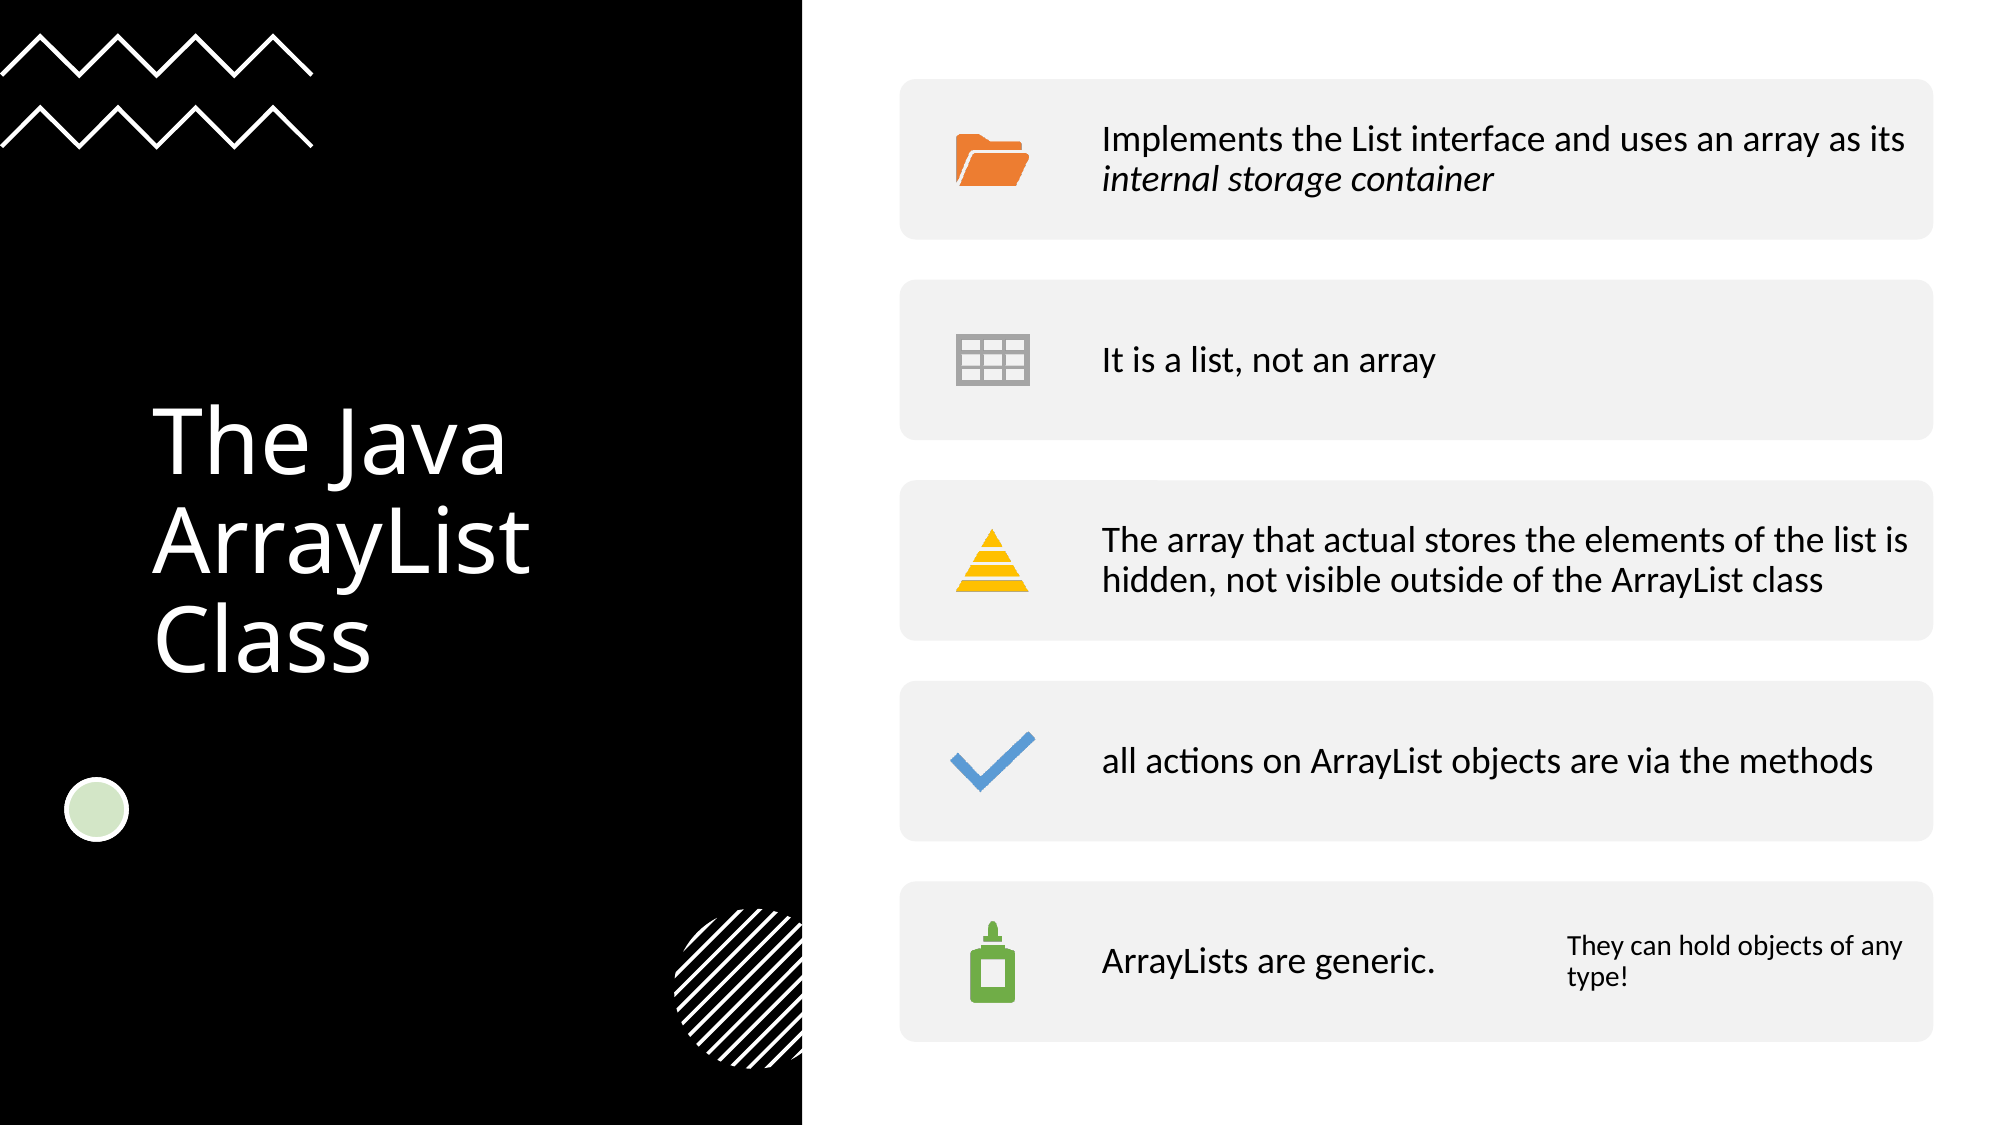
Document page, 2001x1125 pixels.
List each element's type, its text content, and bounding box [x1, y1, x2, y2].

text_box [0, 0, 803, 1125]
text_box [803, 0, 2000, 1125]
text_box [0, 33, 314, 150]
title The Java ArrayList Class [137, 196, 663, 892]
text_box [674, 908, 835, 1069]
text_box [65, 778, 128, 841]
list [899, 78, 1934, 1043]
